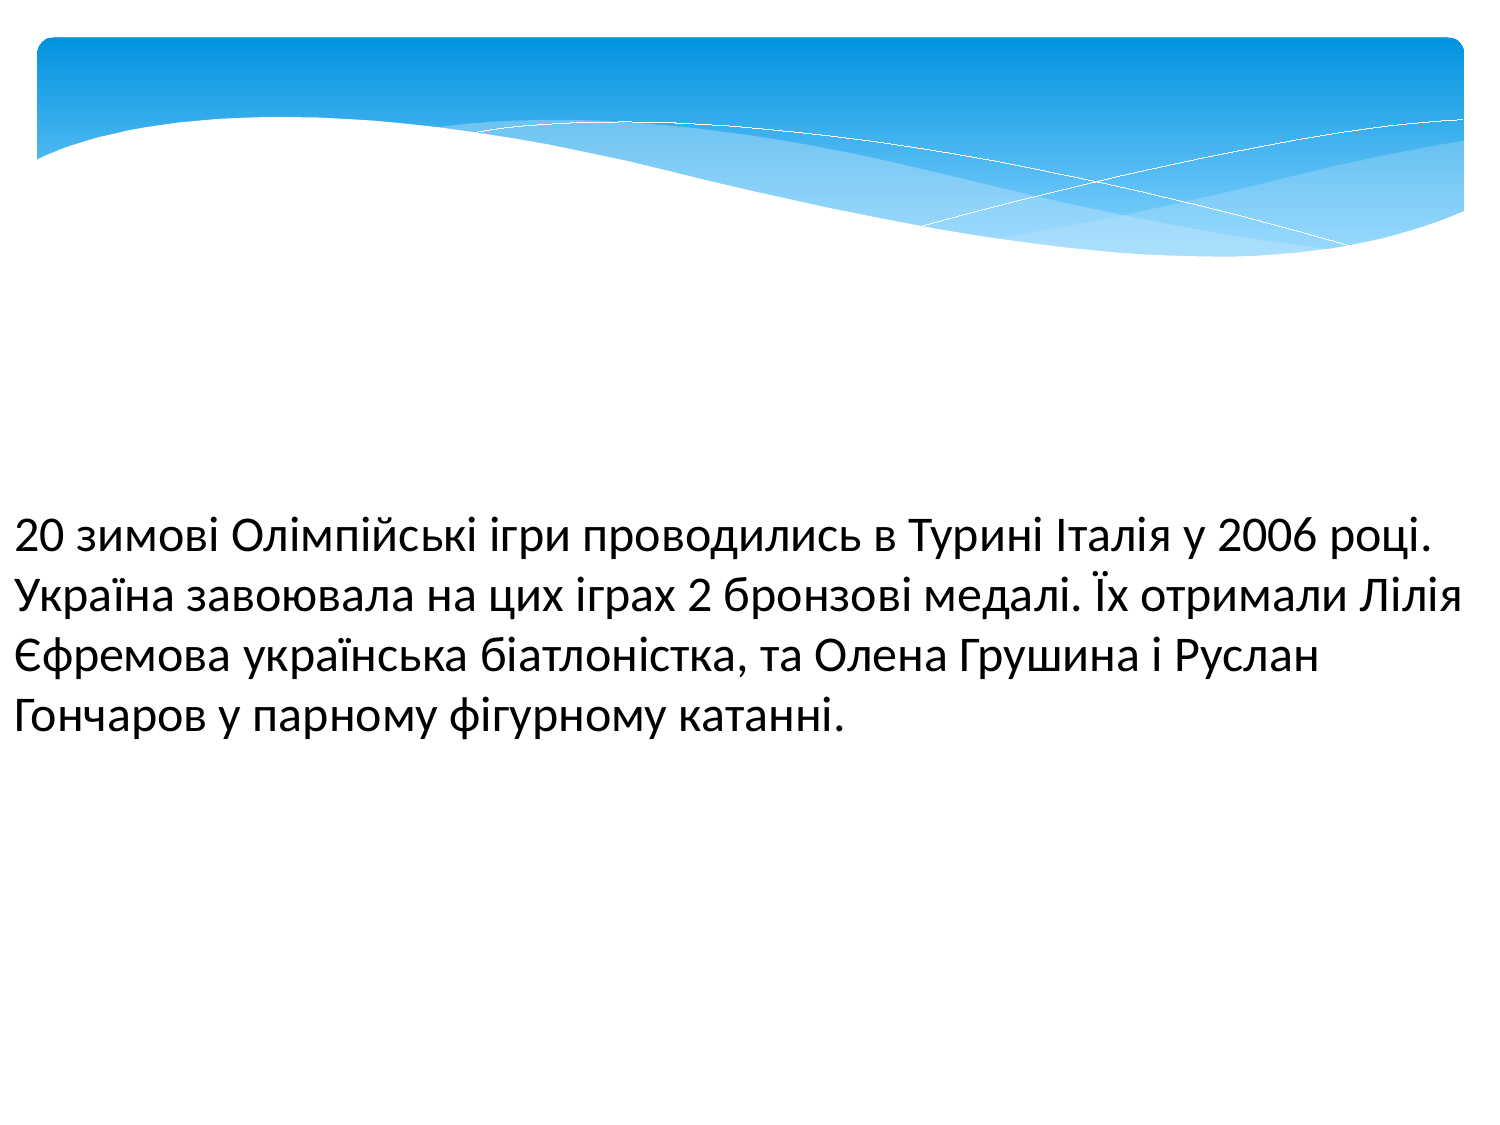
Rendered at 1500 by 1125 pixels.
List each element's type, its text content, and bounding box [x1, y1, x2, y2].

text_box 20 зимові Олімпійські ігри проводились в Турині Італія у 2006 році. Україна завоювала на цих іграх 2 бронзові медалі. Їх отримали Лілія Єфремова українська біатлоністка, та Олена Грушина і Руслан Гончаров у парному фігурному катанні. [0, 494, 1500, 749]
